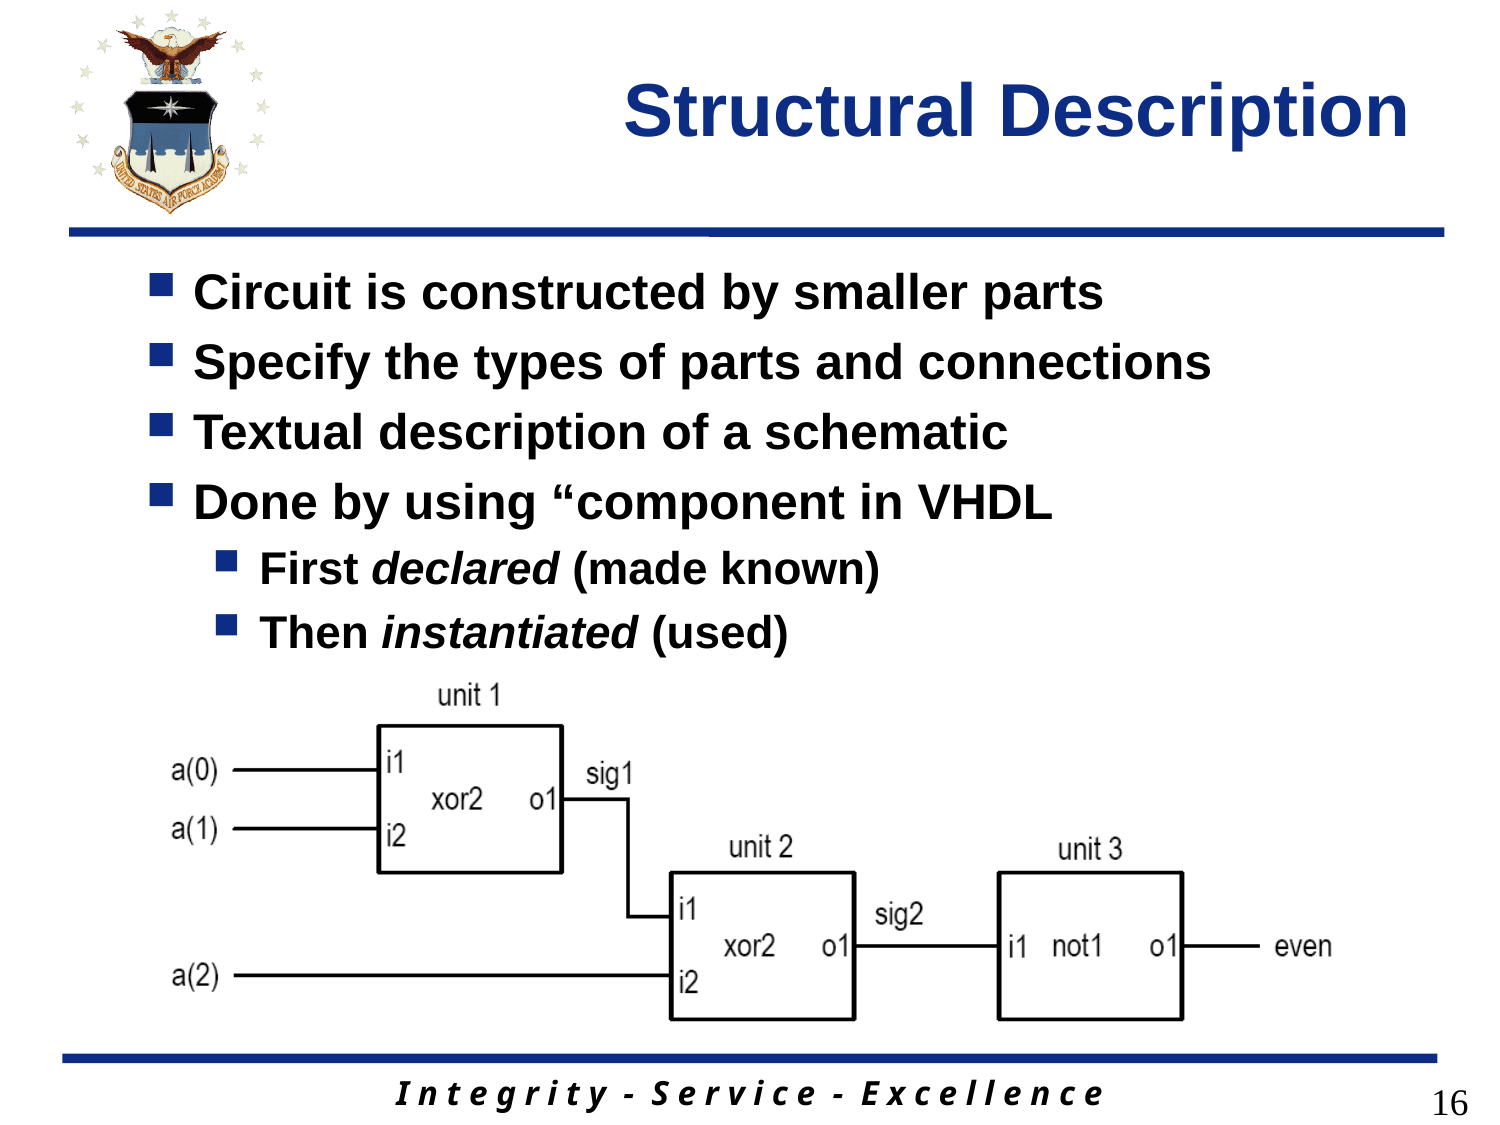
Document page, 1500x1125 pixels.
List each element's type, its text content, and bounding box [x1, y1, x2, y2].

slide_number 16 [1133, 1025, 1484, 1105]
title Structural Description [313, 12, 1427, 201]
list Circuit is constructed by smaller parts Specify the types of parts and connections Textual description of a schematic Done by using “component in VHDL First declared (made known) Then instantiated (used) [131, 251, 1466, 962]
picture [162, 674, 1338, 1036]
picture [63, 0, 275, 222]
